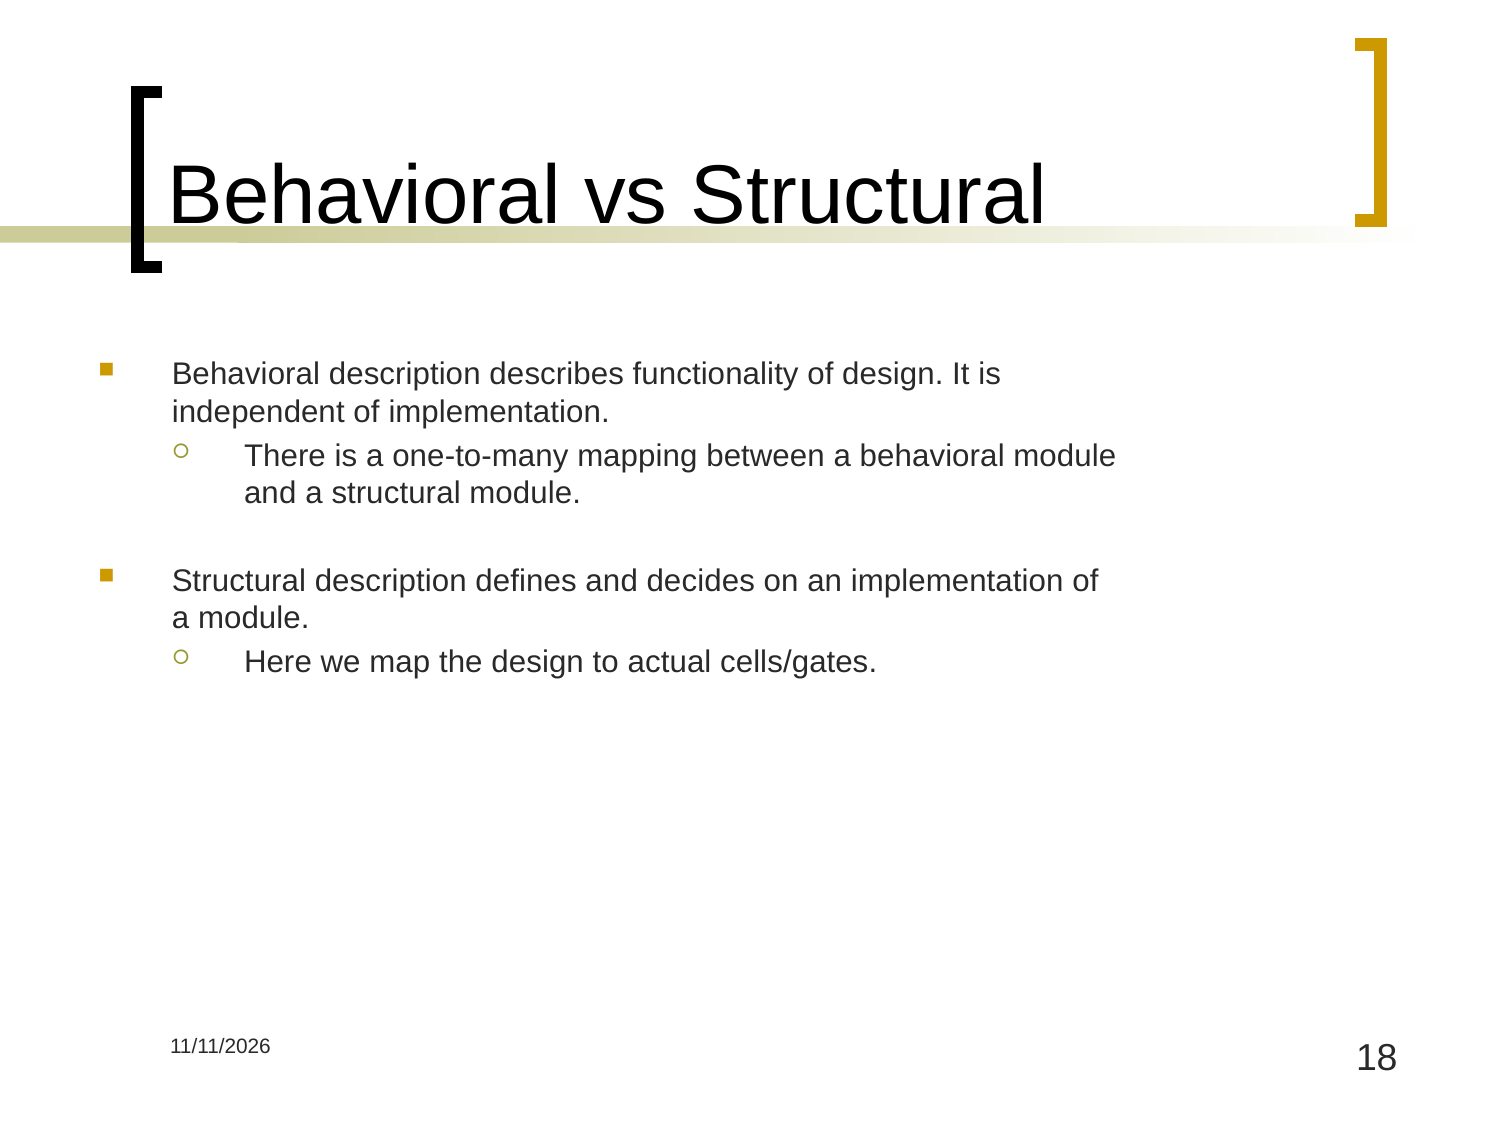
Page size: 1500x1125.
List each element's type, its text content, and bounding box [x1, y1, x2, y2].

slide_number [155, 1025, 468, 1100]
title Behavioral vs Structural [152, 15, 1328, 248]
list Behavioral description describes functionality of design. It is independent of implementation. There is a one-to-many mapping between a behavioral module and a structural module. Structural description defines and decides on an implementation of a module. Here we map the design to actual cells/gates. [83, 346, 1141, 824]
slide_number 18 [1100, 1025, 1413, 1100]
